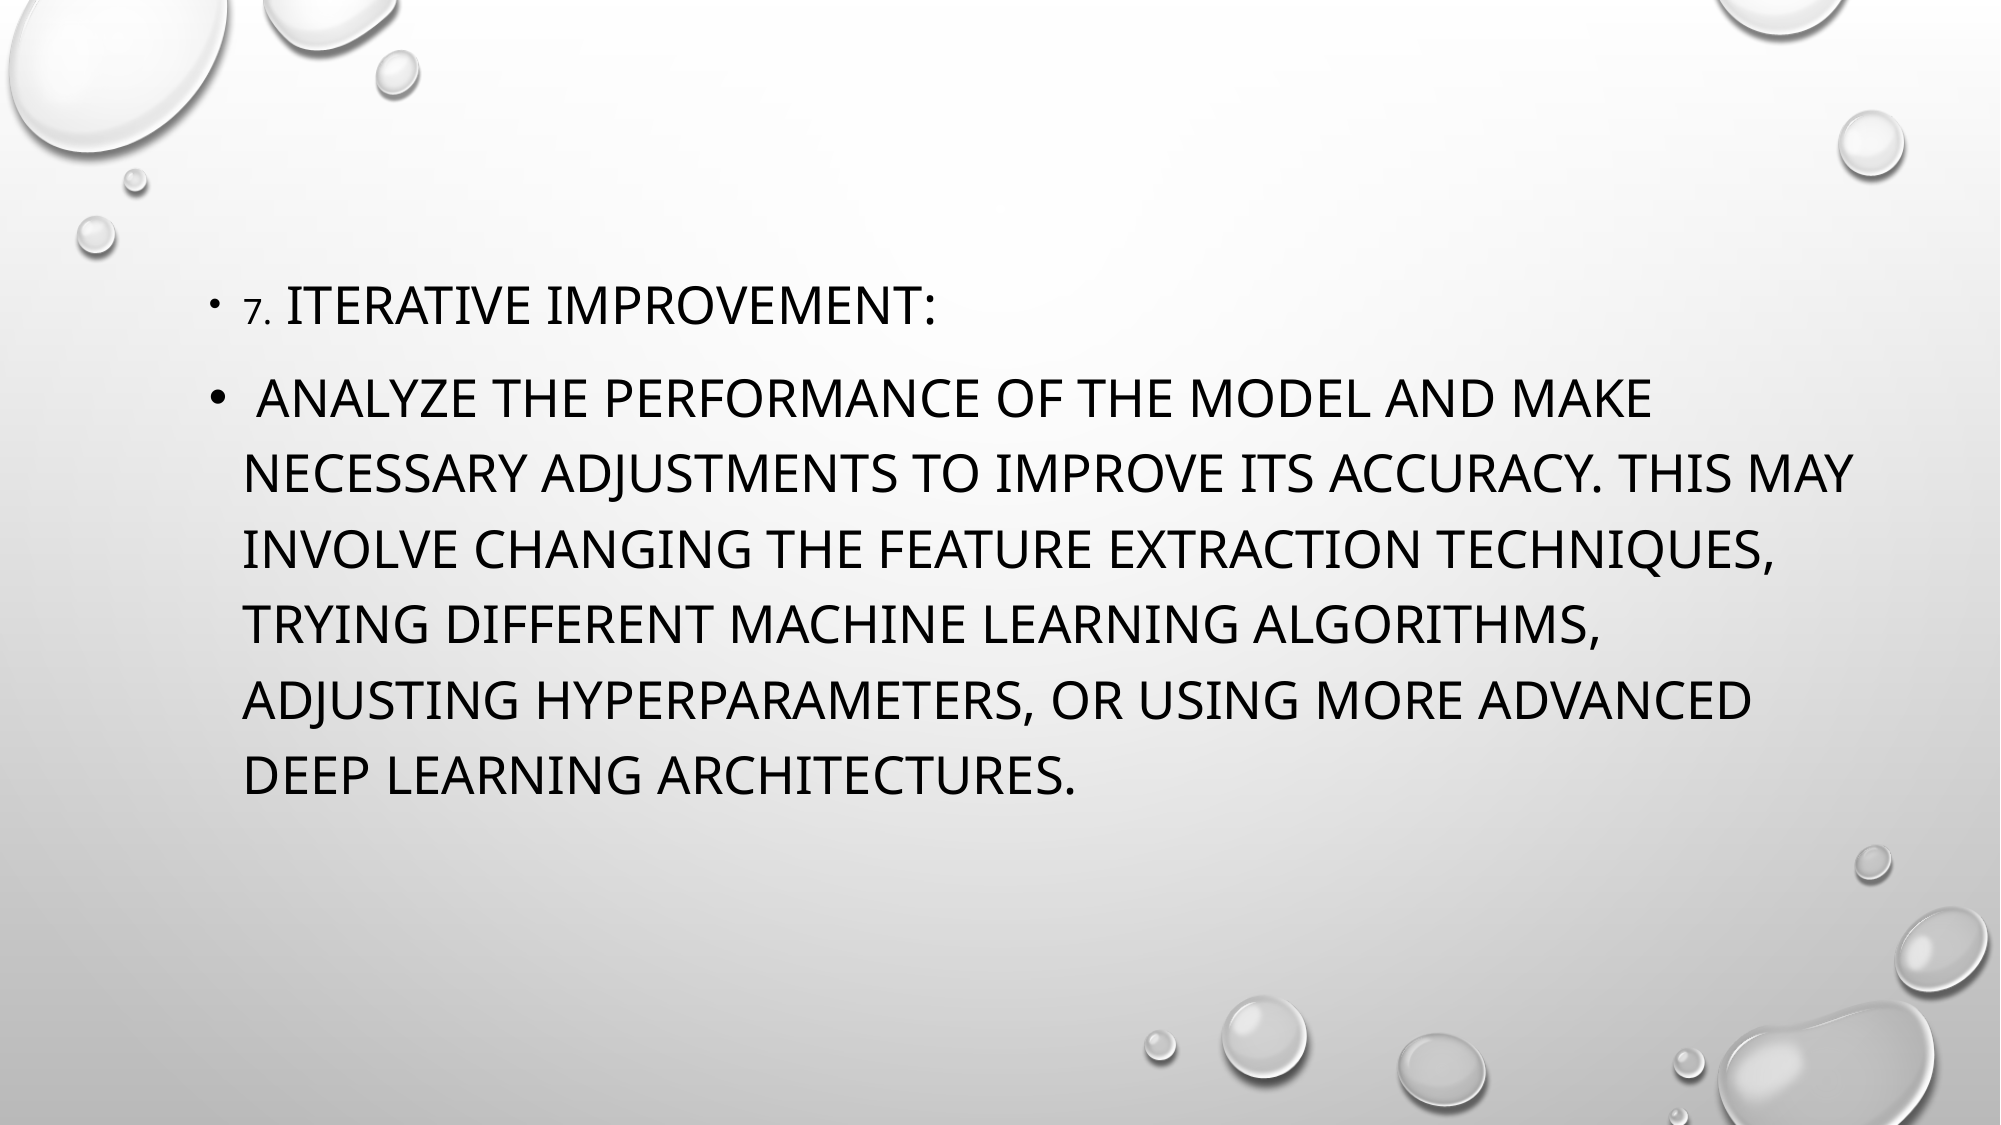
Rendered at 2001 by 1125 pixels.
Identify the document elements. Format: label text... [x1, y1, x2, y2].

list 7. Iterative Improvement: Analyze the performance of the model and make necessary adjustments to improve its accuracy. This may involve changing the feature extraction techniques, trying different machine learning algorithms, adjusting hyperparameters, or using more advanced deep learning architectures. [193, 251, 1895, 814]
picture [0, 0, 2000, 1125]
